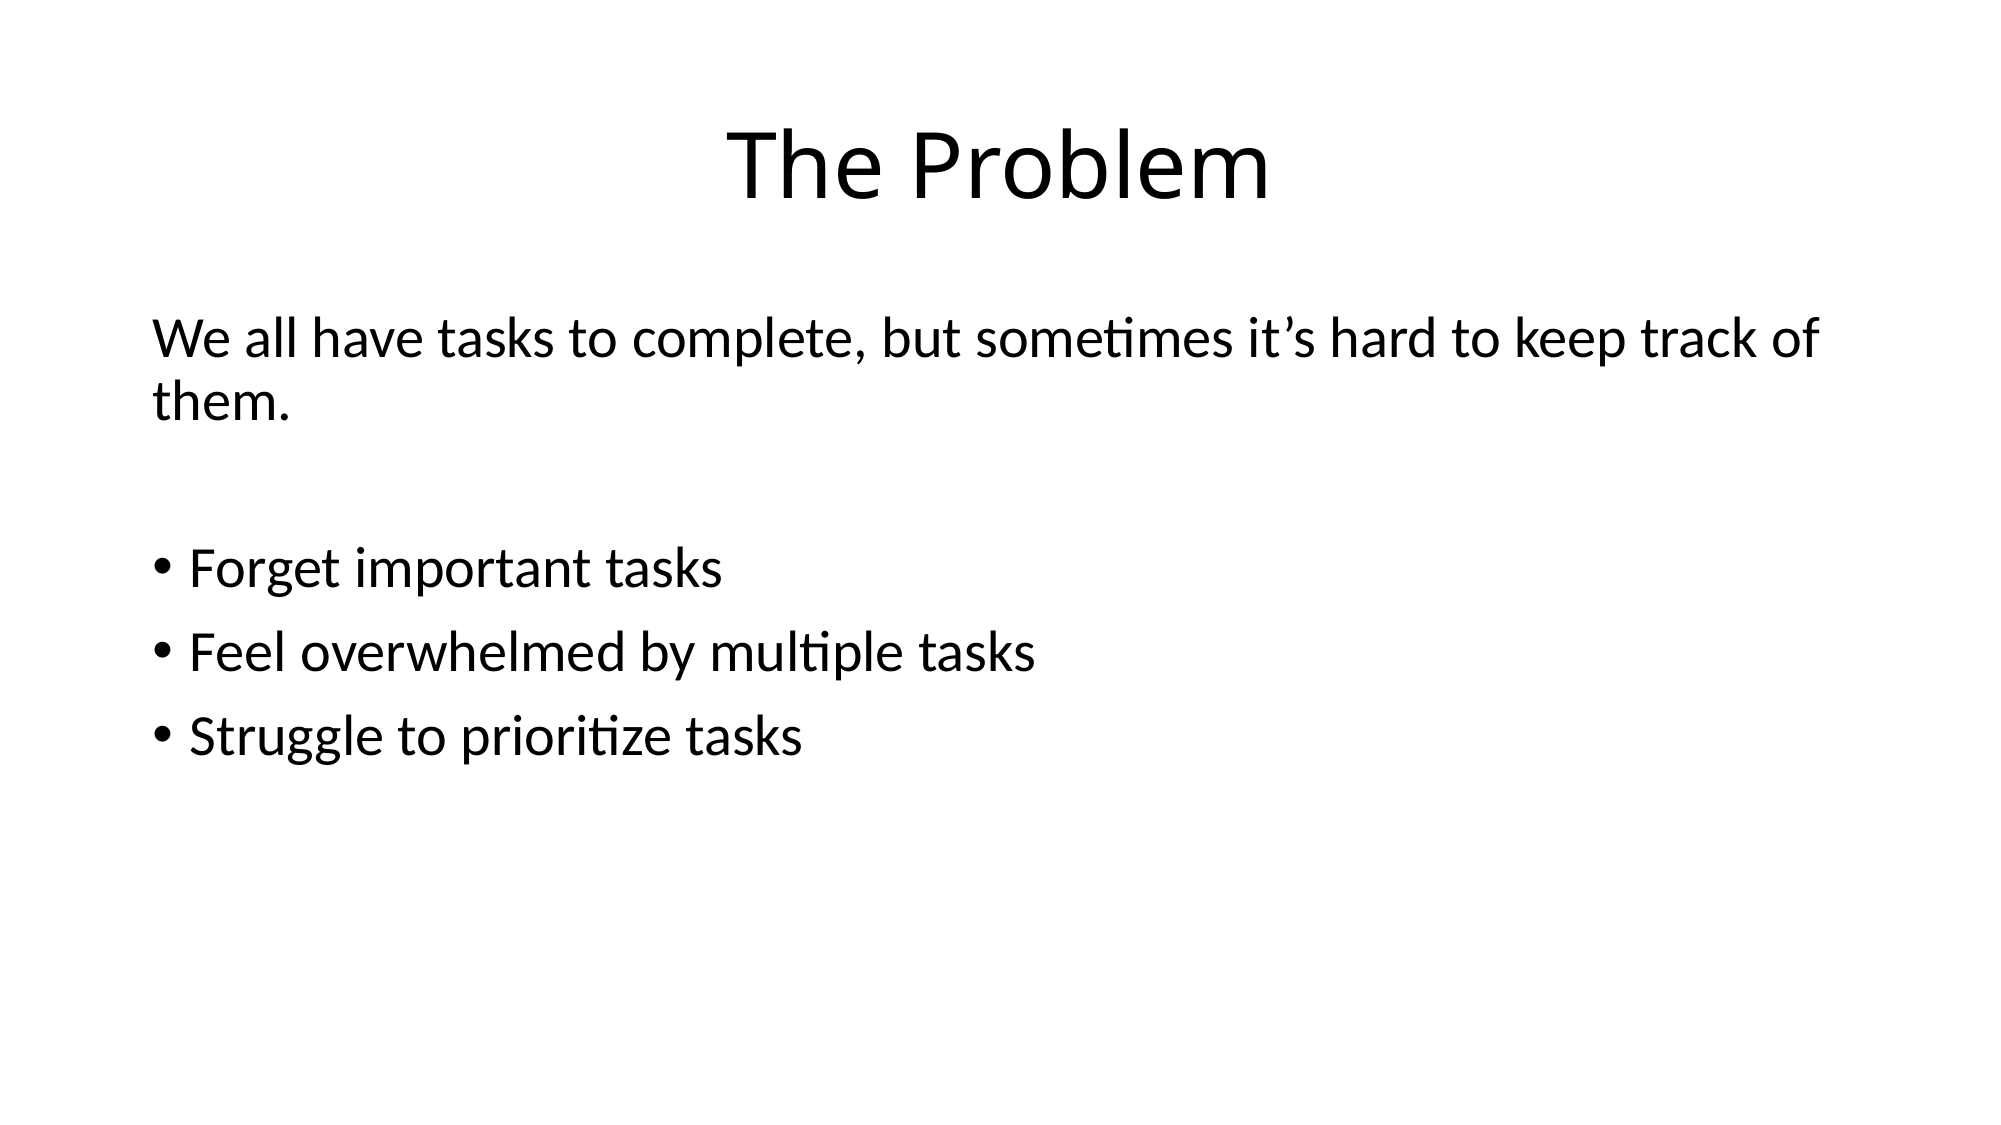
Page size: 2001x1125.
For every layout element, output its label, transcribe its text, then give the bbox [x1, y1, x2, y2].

title The Problem [137, 59, 1863, 278]
list We all have tasks to complete, but sometimes it’s hard to keep track of them. Forget important tasks Feel overwhelmed by multiple tasks Struggle to prioritize tasks [137, 299, 1863, 1014]
